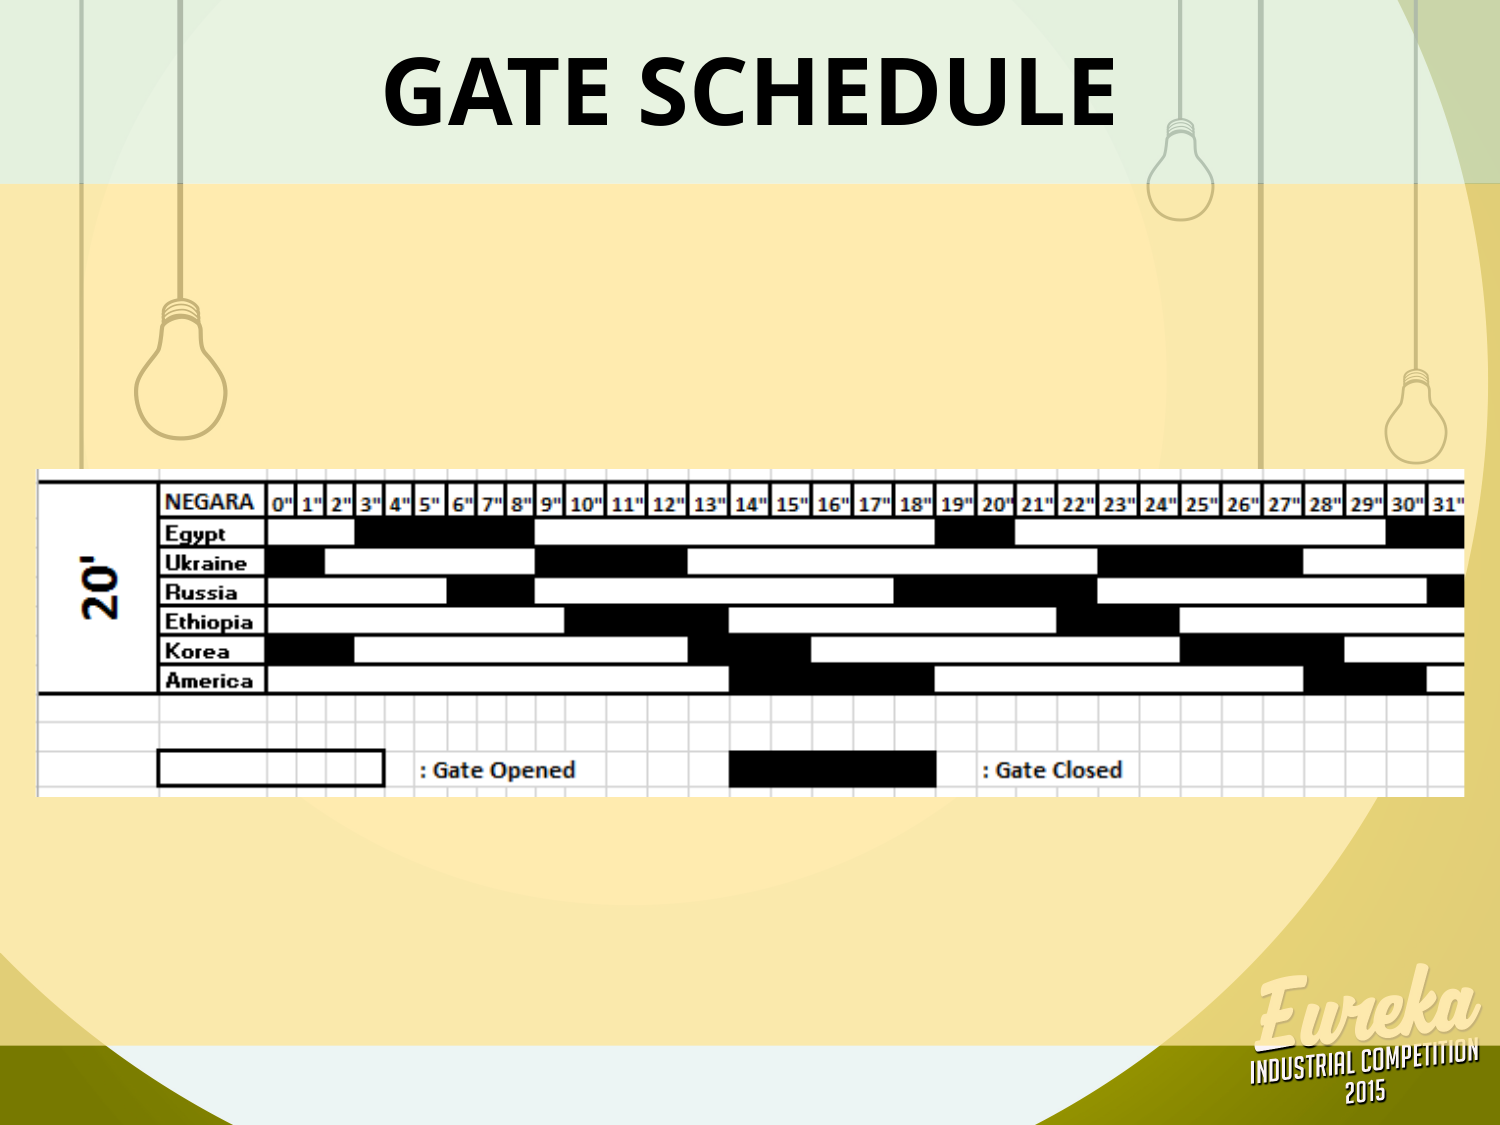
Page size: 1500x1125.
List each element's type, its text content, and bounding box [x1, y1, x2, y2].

title GATE SCHEDULE [0, 3, 1500, 187]
picture [35, 469, 1465, 797]
picture [0, 1047, 1500, 1125]
text_box [0, 187, 1500, 1047]
